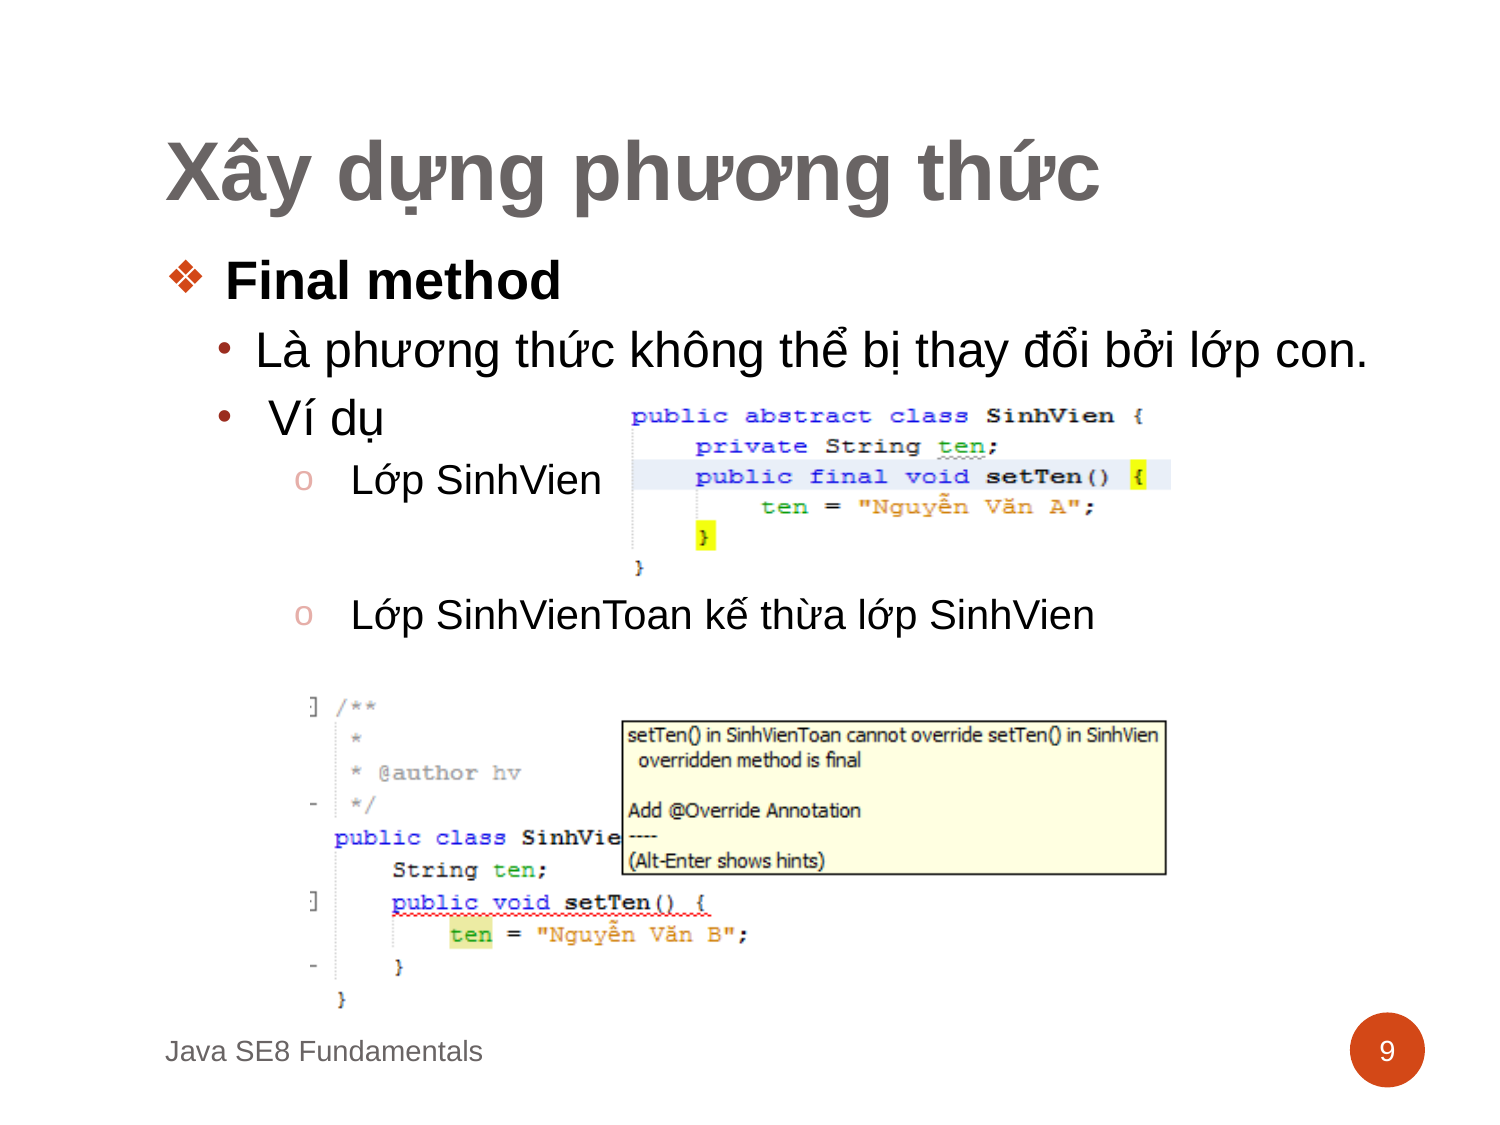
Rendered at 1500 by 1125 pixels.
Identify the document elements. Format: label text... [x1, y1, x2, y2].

picture [309, 674, 1185, 1014]
title Xây dựng phương thức [150, 45, 1425, 233]
footer Java SE8 Fundamentals [150, 1012, 800, 1088]
list Final method Là phương thức không thể bị thay đổi bởi lớp con. Ví dụ Lớp SinhVien Lớp SinhVienToan kế thừa lớp SinhVien [150, 237, 1425, 988]
slide_number ‹#› [1349, 1012, 1425, 1088]
picture [624, 399, 1172, 588]
